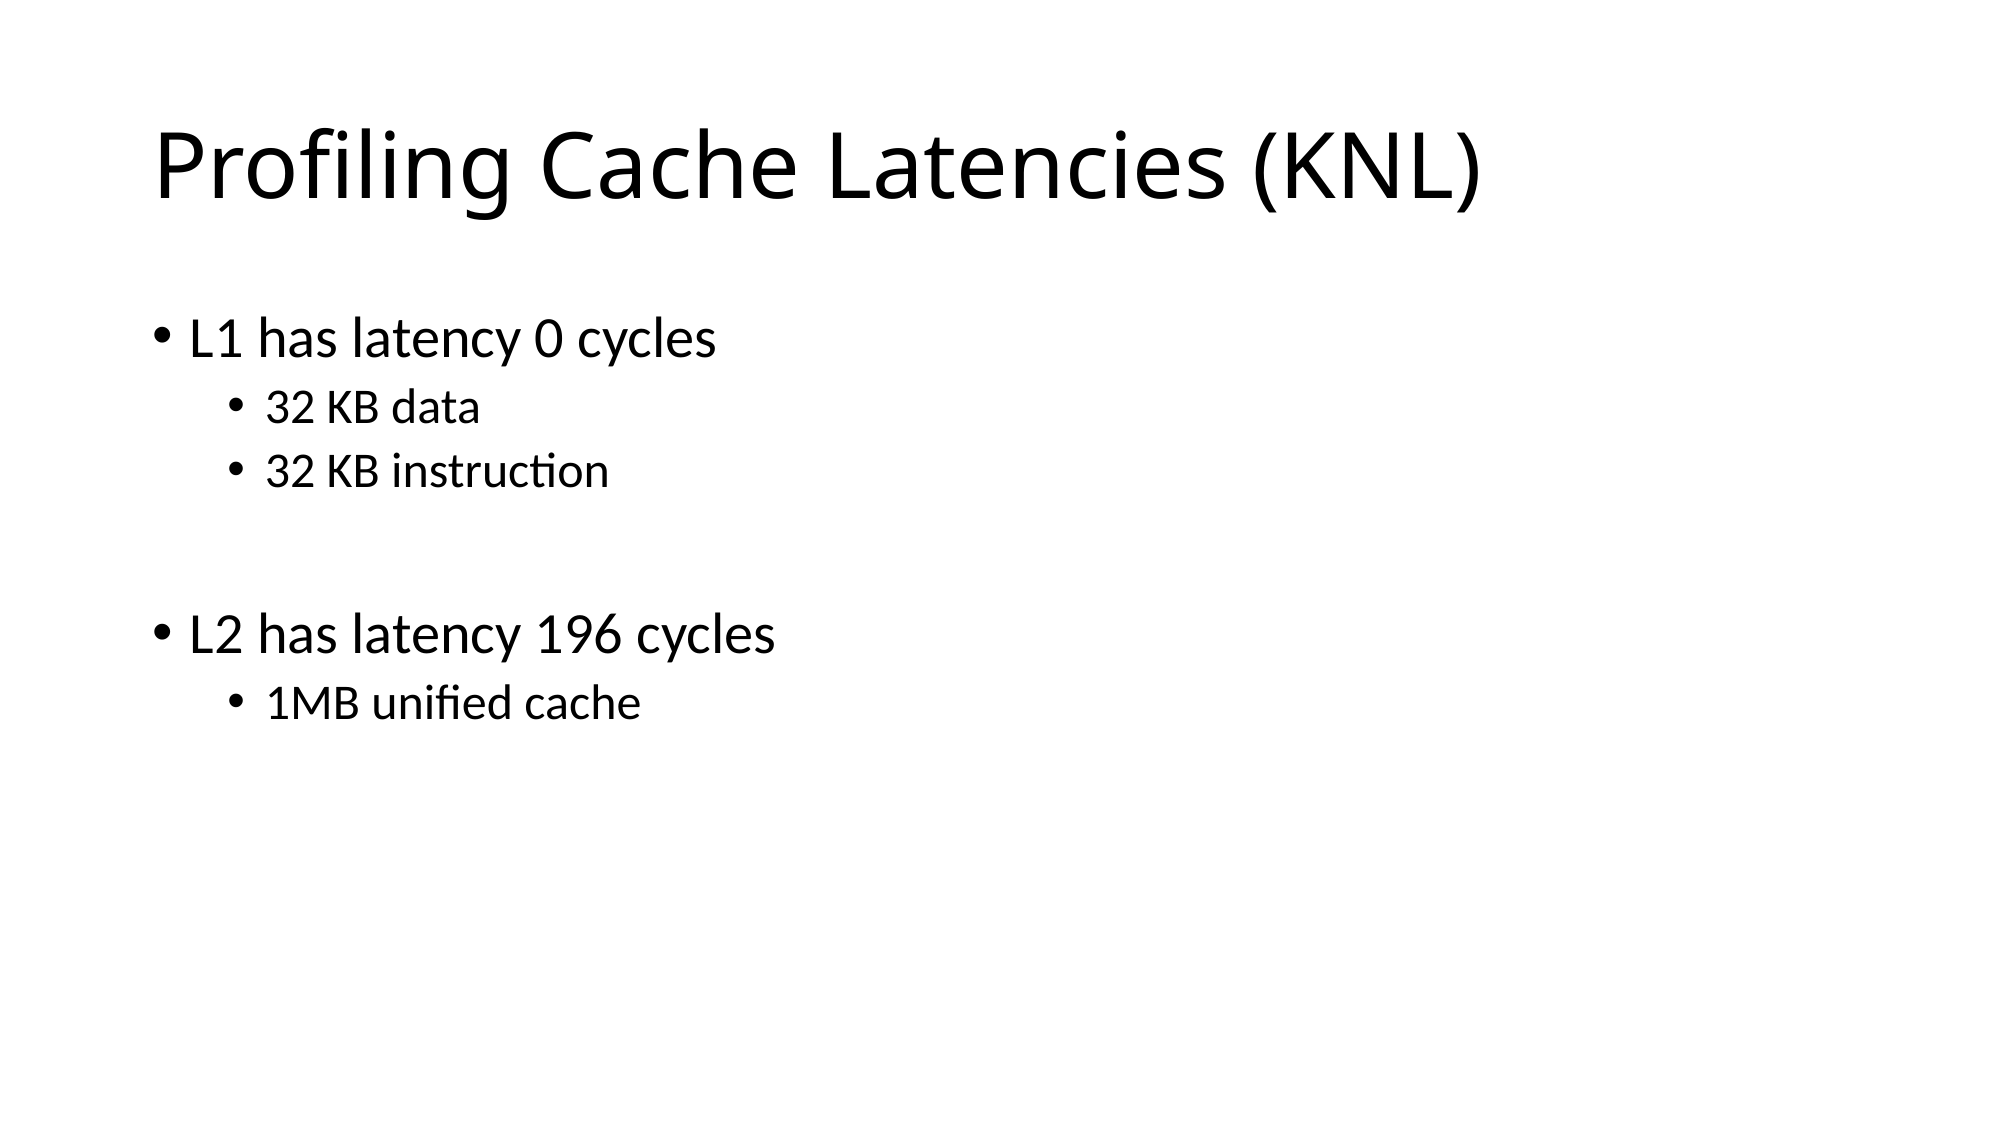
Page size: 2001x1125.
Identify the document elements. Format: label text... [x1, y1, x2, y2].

list L1 has latency 0 cycles 32 KB data 32 KB instruction L2 has latency 196 cycles 1MB unified cache [137, 299, 1863, 1014]
title Profiling Cache Latencies (KNL) [137, 59, 1863, 278]
